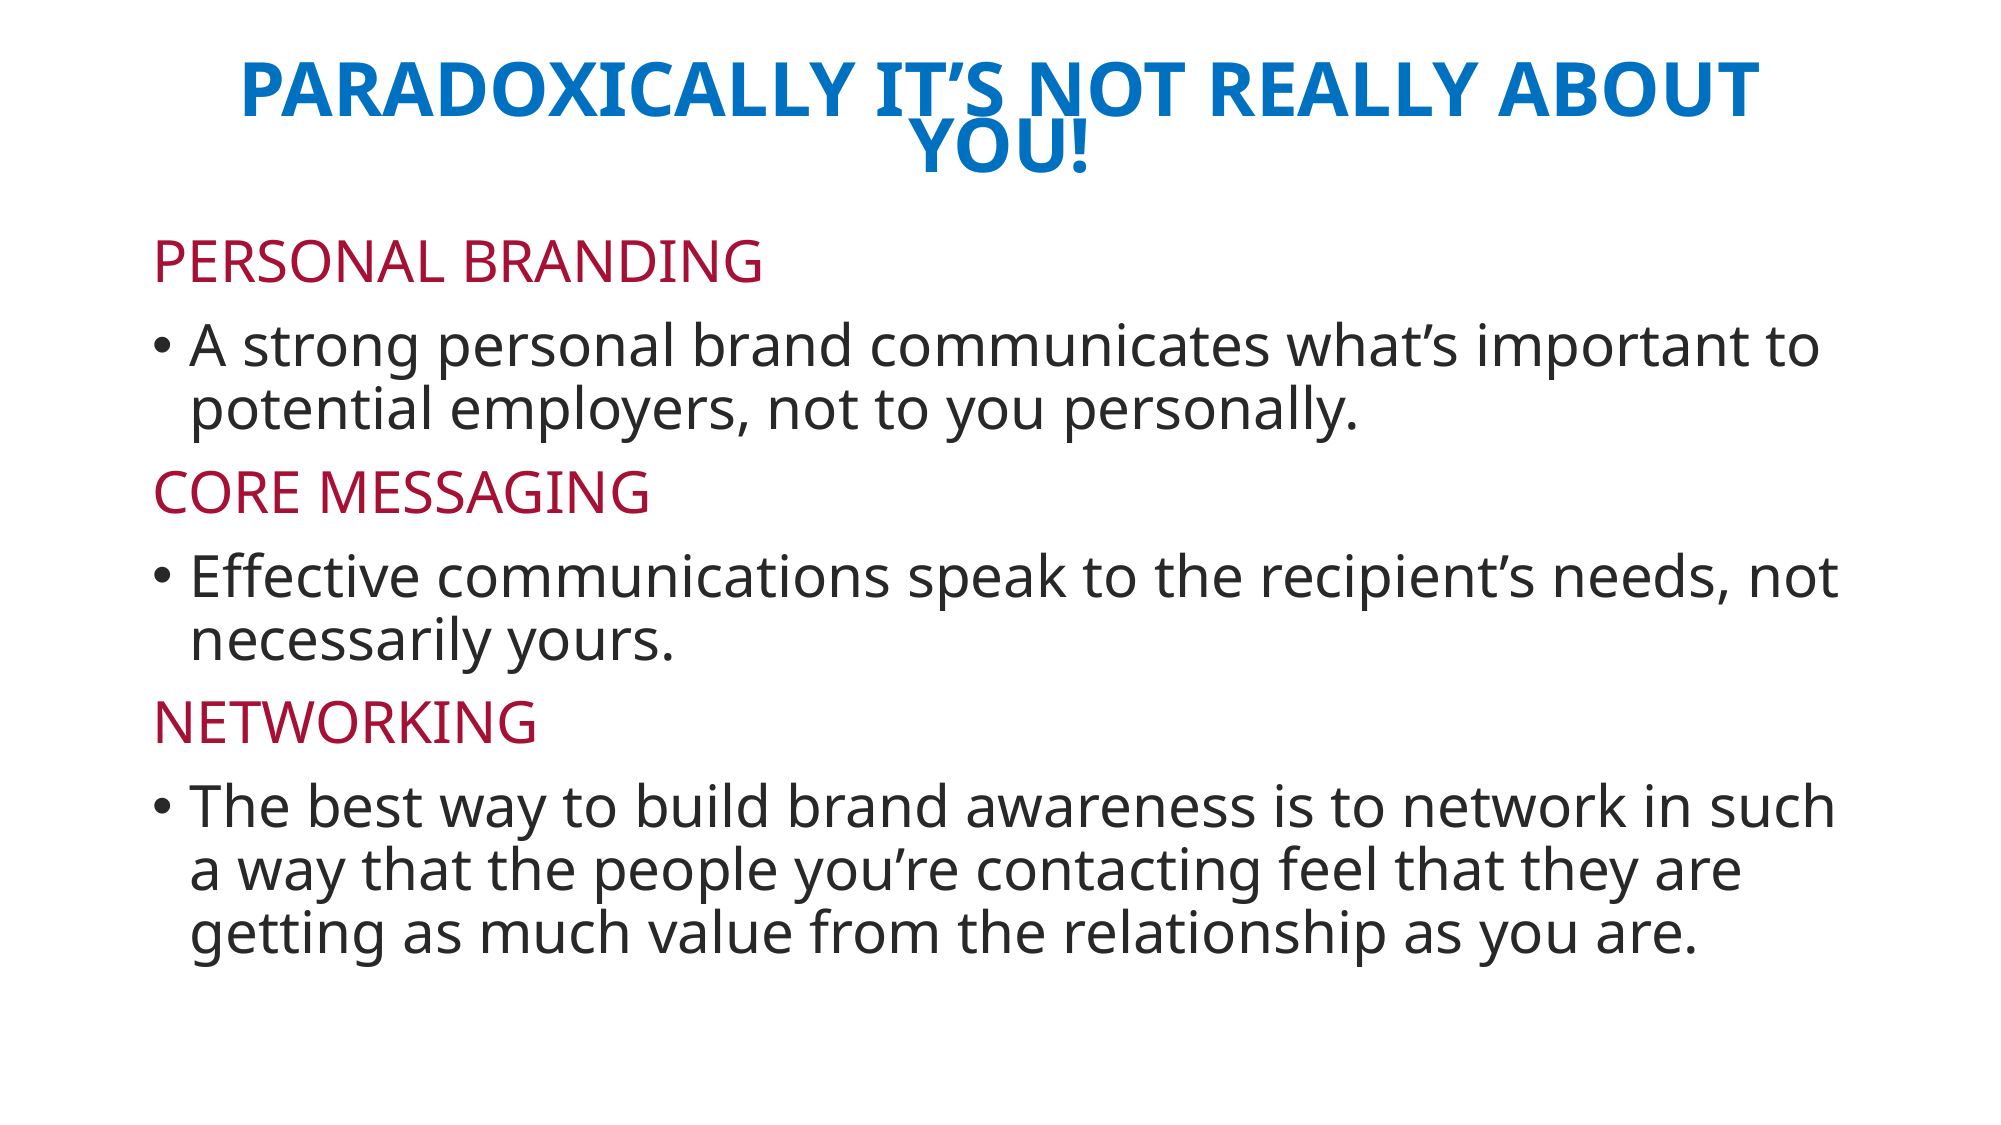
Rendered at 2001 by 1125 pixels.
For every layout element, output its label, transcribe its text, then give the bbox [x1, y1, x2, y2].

title PARADOXICALLY IT’S NOT REALLY ABOUT YOU! [150, 37, 1850, 224]
list PERSONAL BRANDING A strong personal brand communicates what’s important to potential employers, not to you personally. CORE MESSAGING Effective communications speak to the recipient’s needs, not necessarily yours. NETWORKING The best way to build brand awareness is to network in such a way that the people you’re contacting feel that they are getting as much value from the relationship as you are. [137, 224, 1863, 1088]
